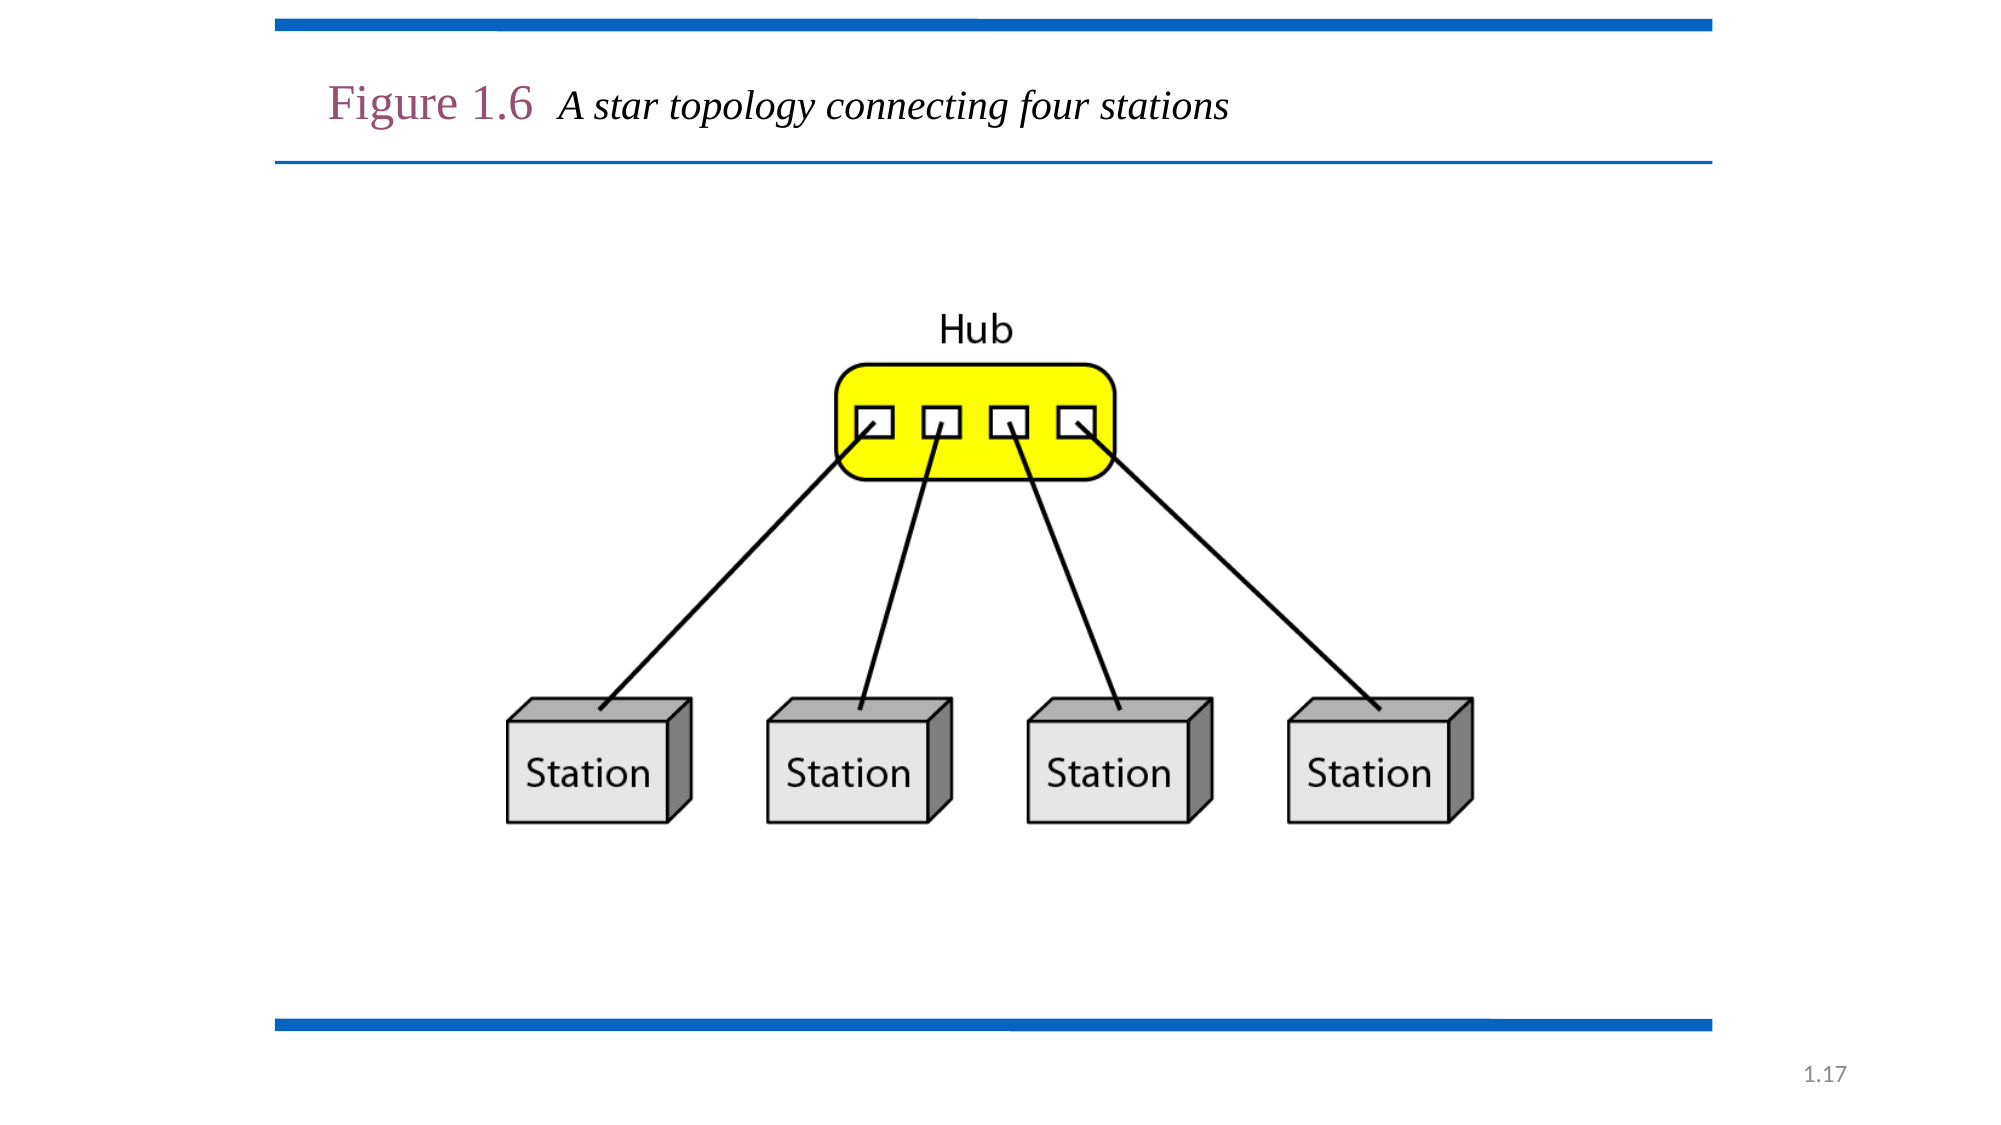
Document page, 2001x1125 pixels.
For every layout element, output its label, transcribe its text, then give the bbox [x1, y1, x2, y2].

text_box Figure 1.6 A star topology connecting four stations [312, 62, 1246, 138]
slide_number 1.17 [1412, 1042, 1863, 1103]
picture [506, 308, 1475, 825]
